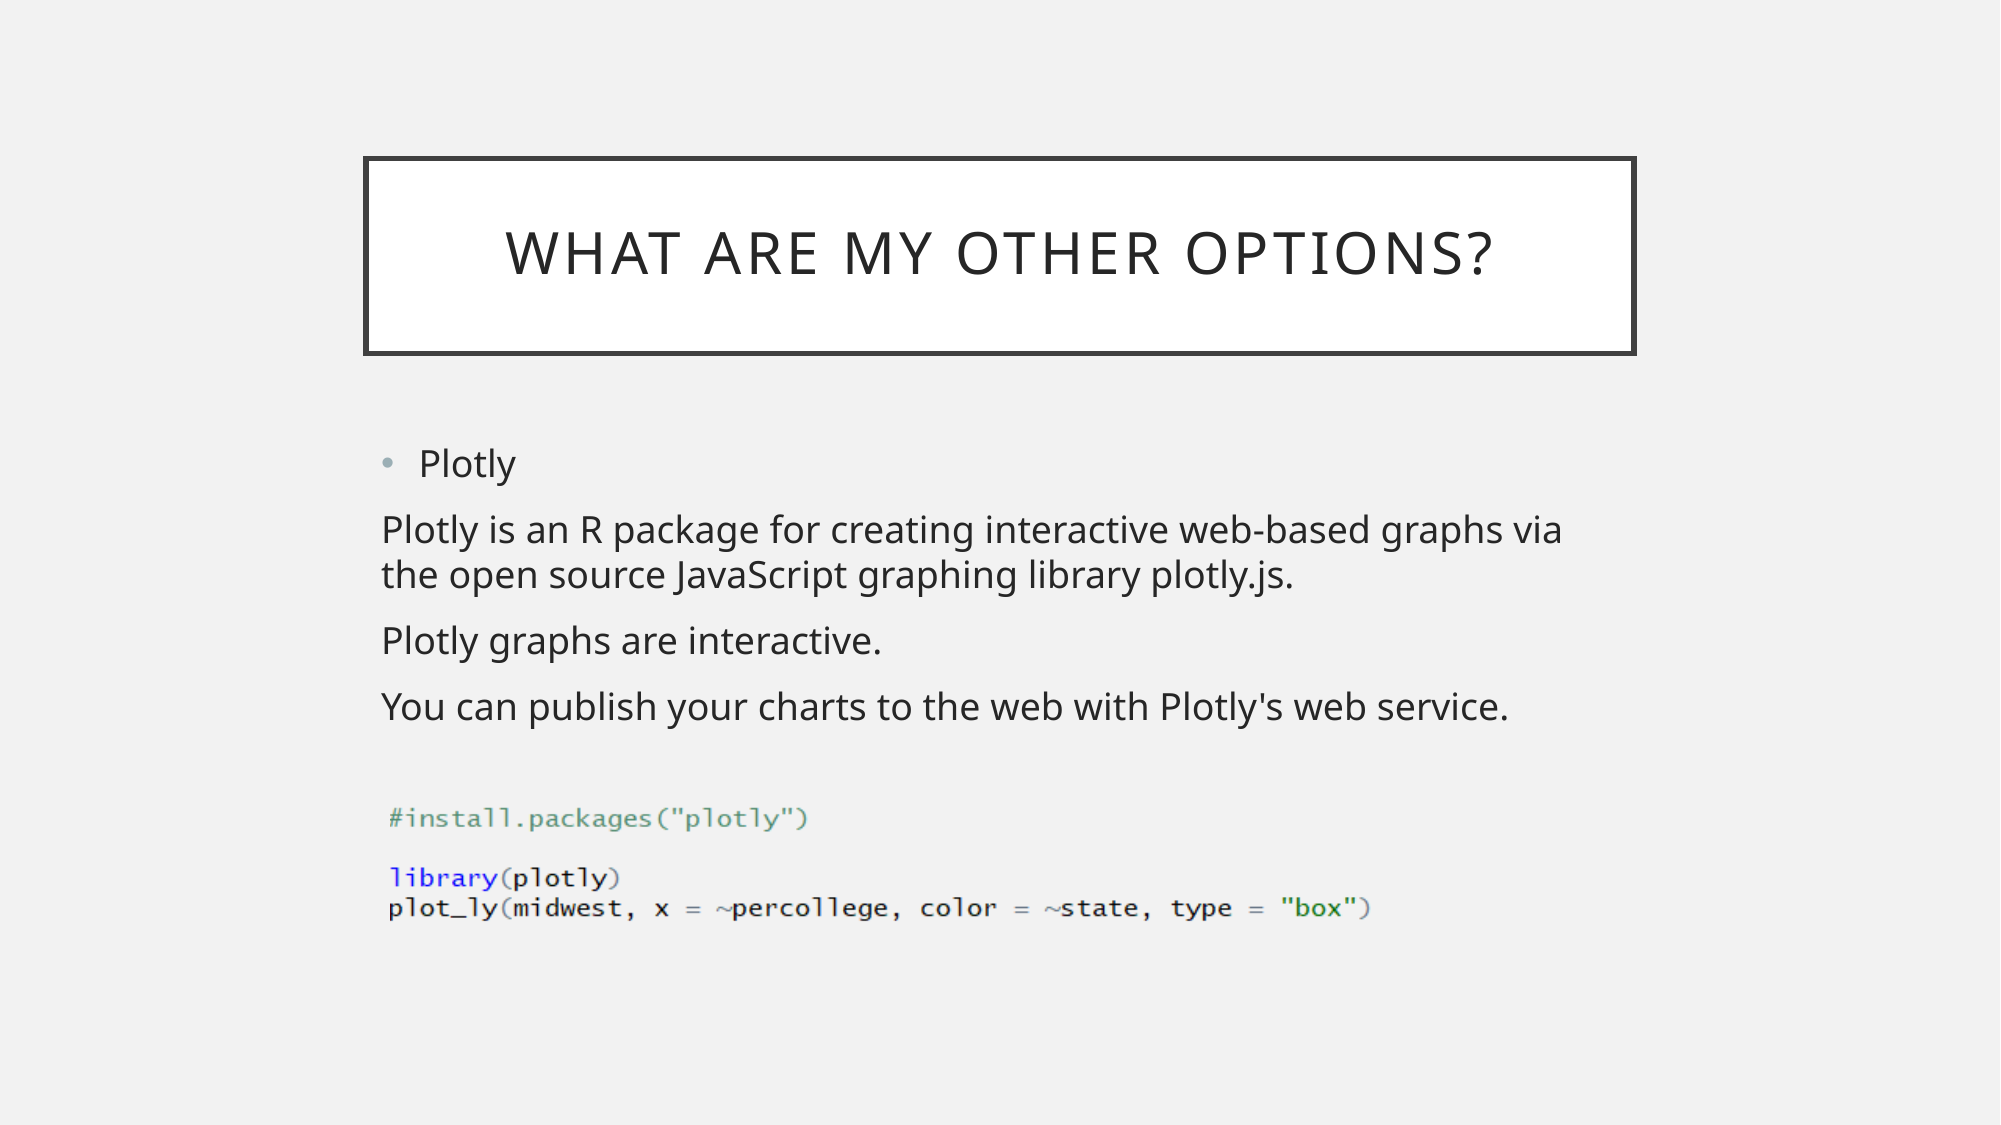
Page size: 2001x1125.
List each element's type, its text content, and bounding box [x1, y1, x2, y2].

title What are my other options? [363, 156, 1637, 356]
picture [390, 780, 1527, 954]
list Plotly Plotly is an R package for creating interactive web-based graphs via the open source JavaScript graphing library plotly.js. Plotly graphs are interactive. You can publish your charts to the web with Plotly's web service. [366, 432, 1634, 942]
